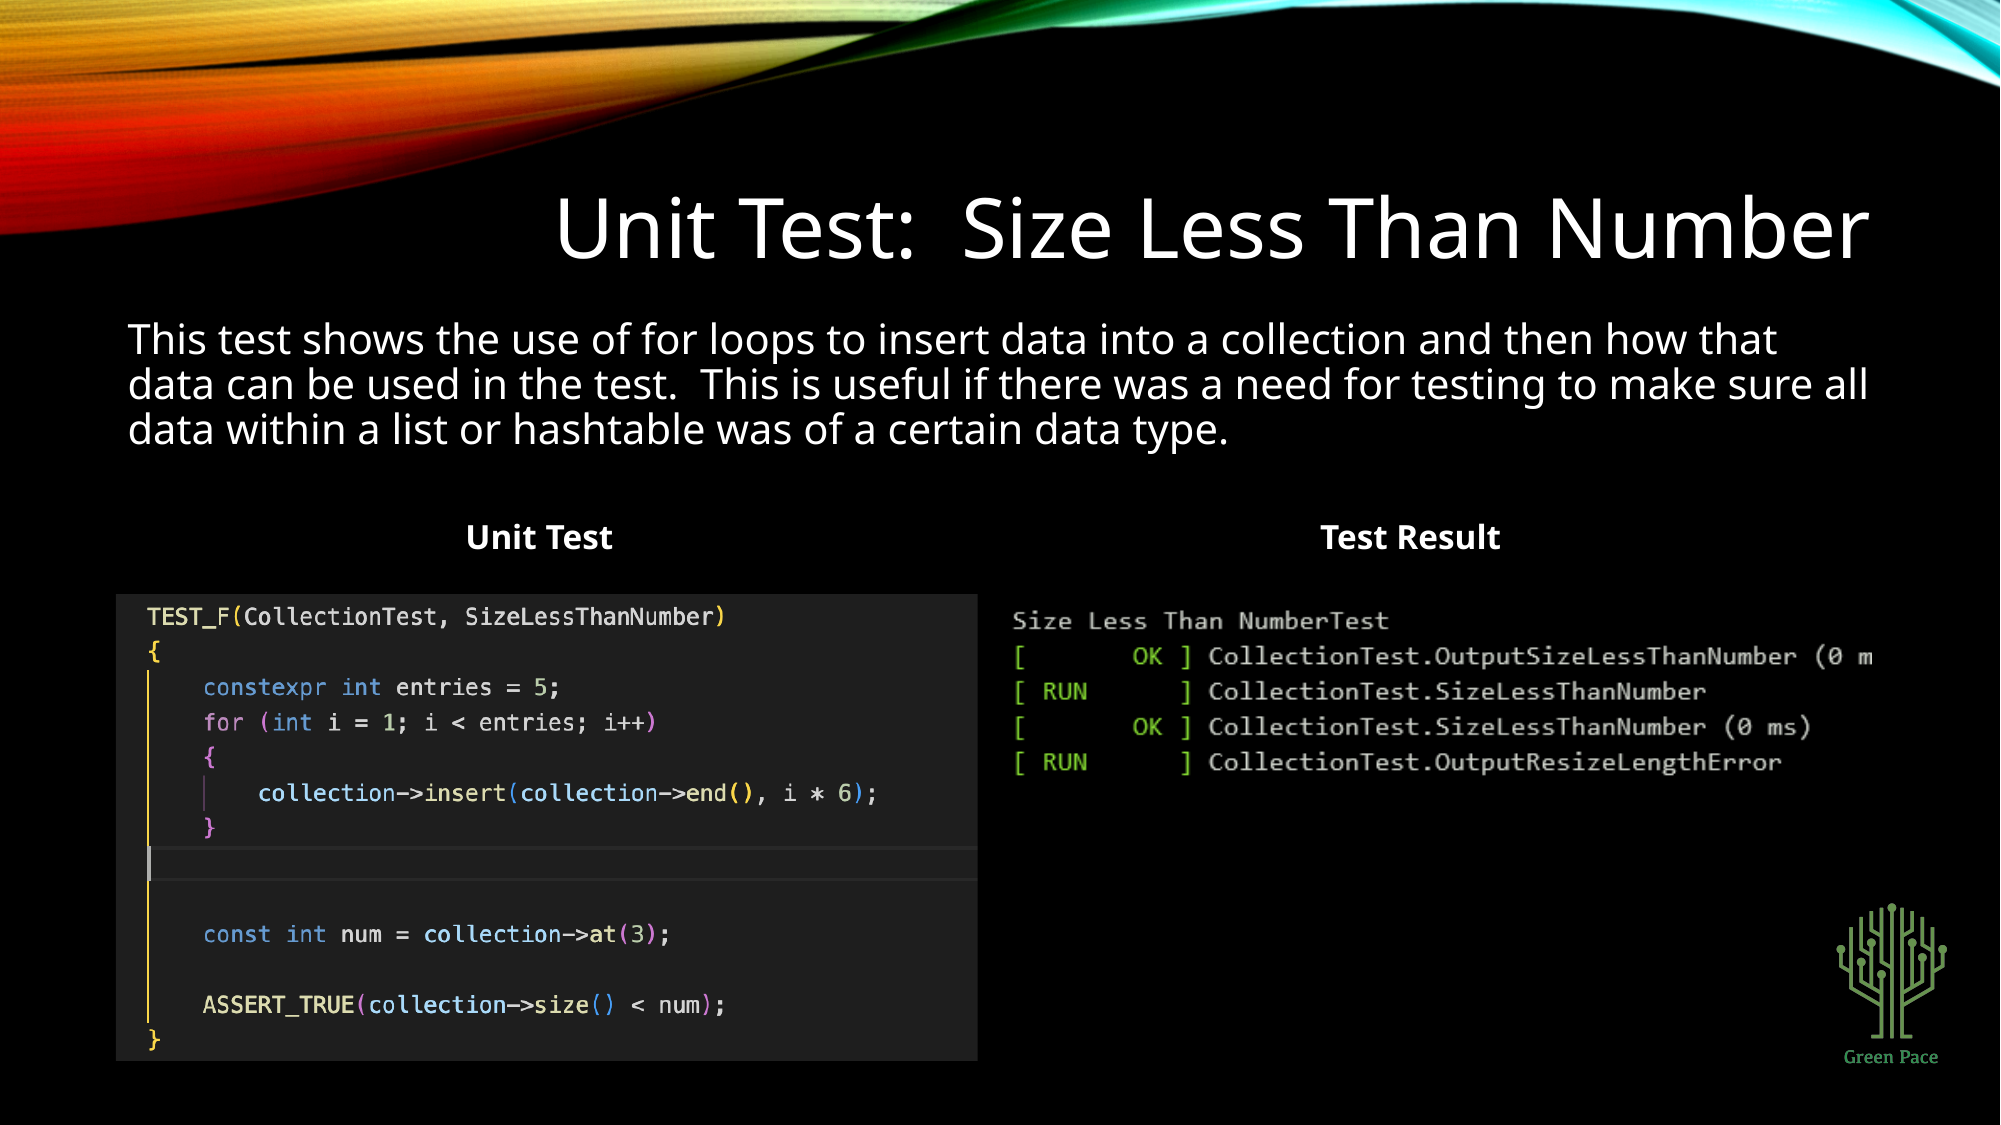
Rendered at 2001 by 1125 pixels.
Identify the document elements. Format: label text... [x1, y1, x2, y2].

text_box Unit Test Test Result [97, 513, 1872, 574]
picture [1006, 594, 1873, 790]
list This test shows the use of for loops to insert data into a collection and then how that data can be used in the test. This is useful if there was a need for testing to make sure all data within a list or hashtable was of a certain data type. [112, 311, 1888, 462]
title Unit Test: Size Less Than Number [474, 125, 1888, 311]
picture [115, 594, 978, 1062]
picture [0, 0, 2000, 237]
picture [1817, 892, 1964, 1082]
